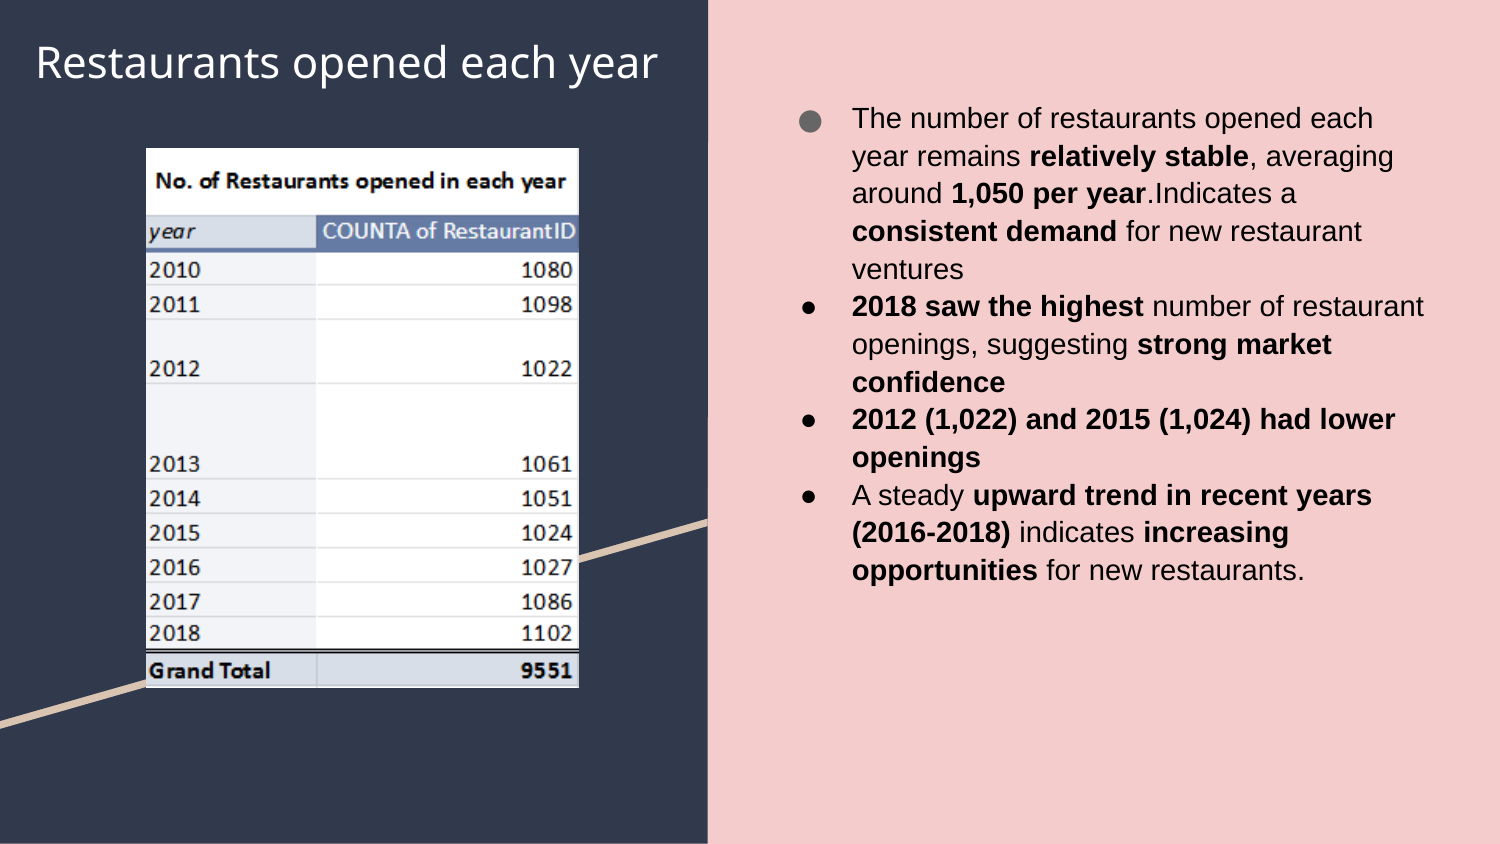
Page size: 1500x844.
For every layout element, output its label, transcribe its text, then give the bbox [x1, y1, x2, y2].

text_box Restaurants opened each year [19, 20, 676, 116]
picture [145, 148, 580, 689]
list The number of restaurants opened each year remains relatively stable, averaging around 1,050 per year.Indicates a consistent demand for new restaurant ventures 2018 saw the highest number of restaurant openings, suggesting strong market confidence 2012 (1,022) and 2015 (1,024) had lower openings A steady upward trend in recent years (2016-2018) indicates increasing opportunities for new restaurants. [761, 82, 1446, 755]
